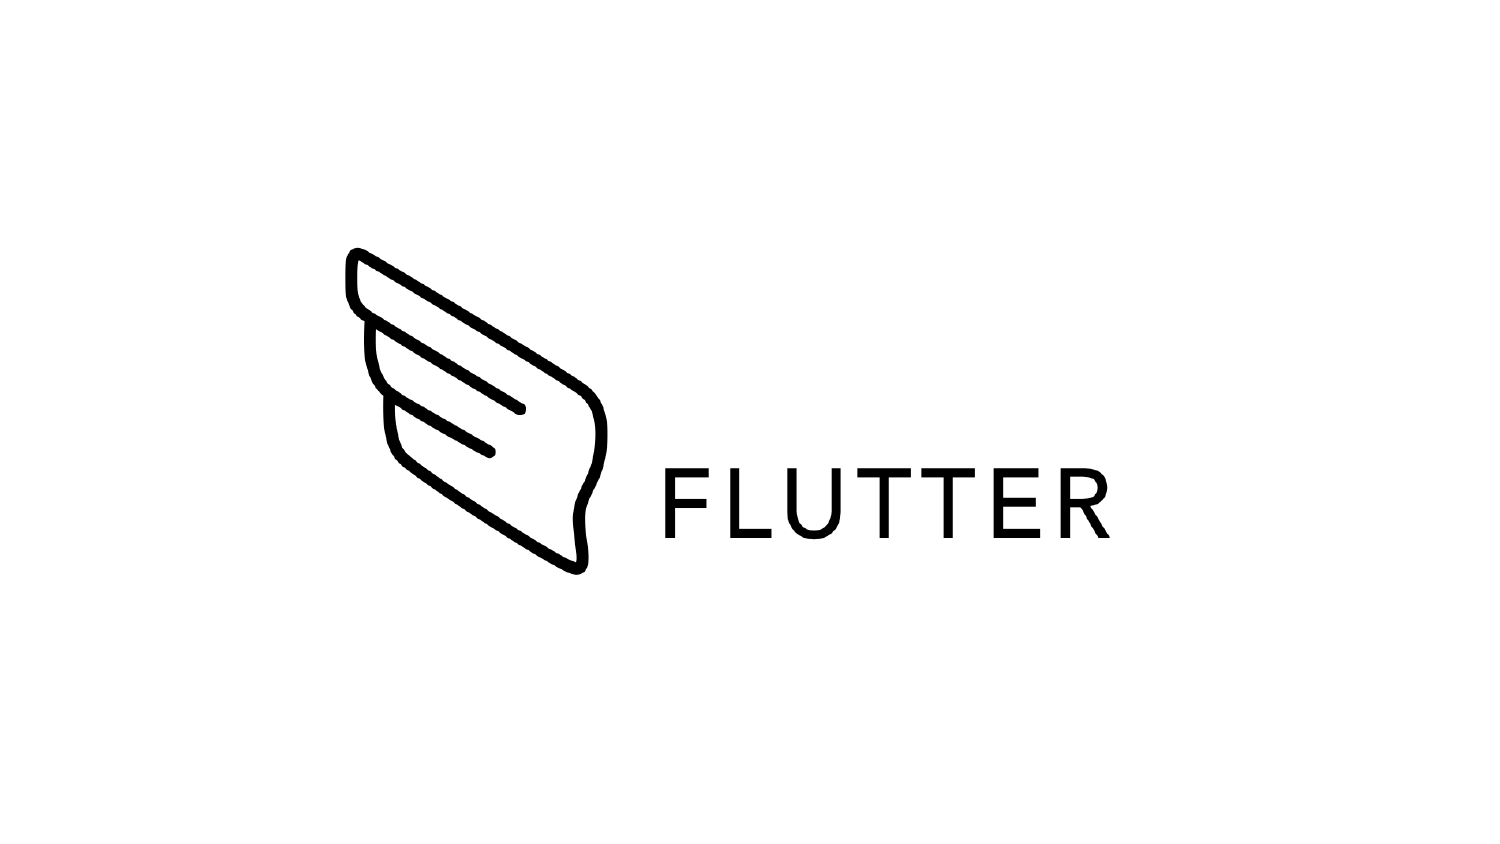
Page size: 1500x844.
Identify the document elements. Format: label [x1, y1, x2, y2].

picture [267, 148, 1233, 696]
